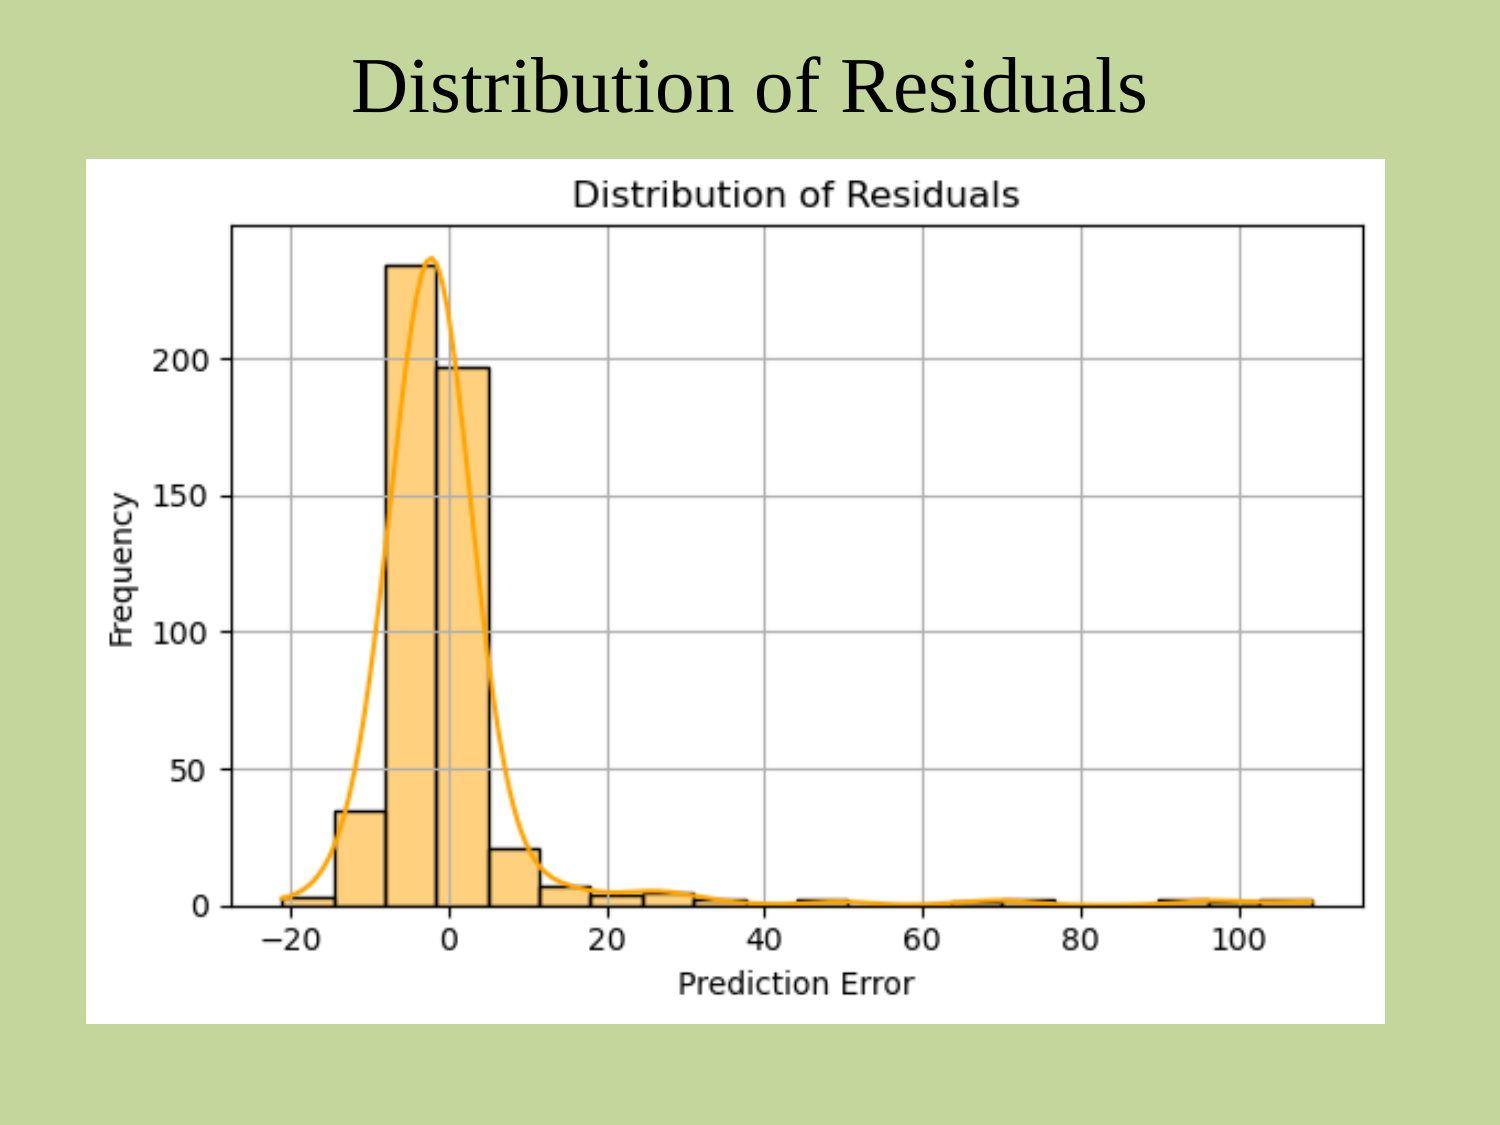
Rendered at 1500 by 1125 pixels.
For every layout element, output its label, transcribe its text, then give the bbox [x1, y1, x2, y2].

title Distribution of Residuals [0, 0, 1500, 177]
list [26, 297, 1474, 1040]
picture [86, 159, 1385, 1024]
